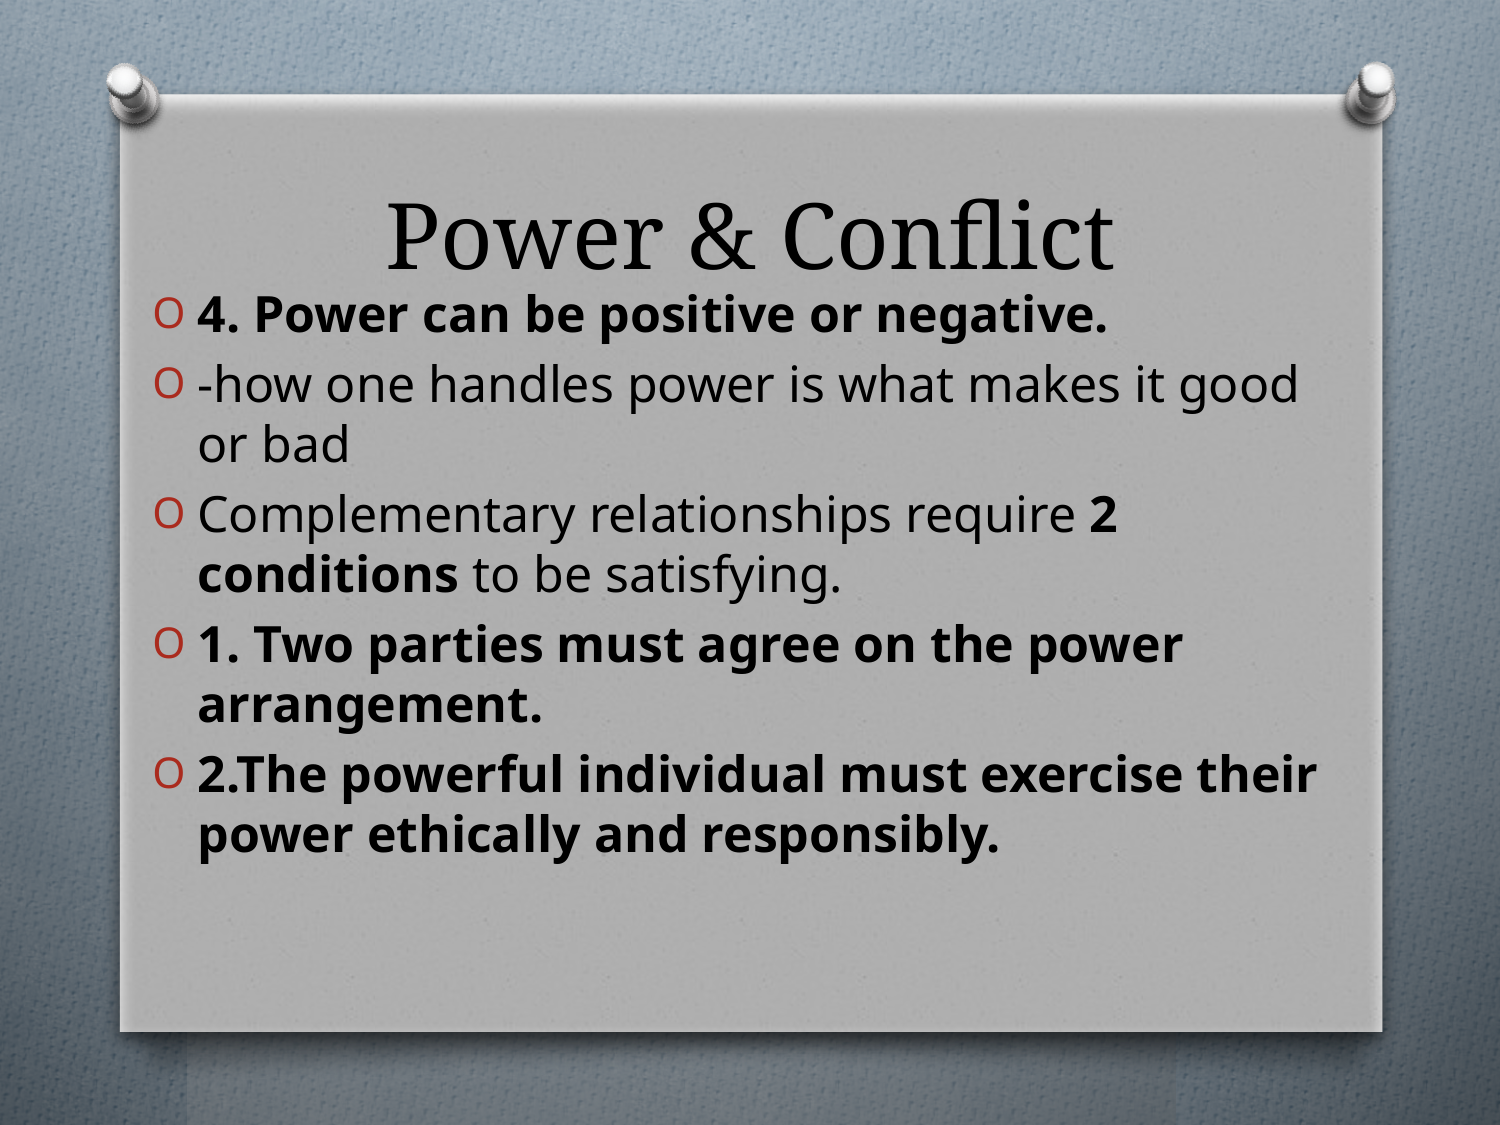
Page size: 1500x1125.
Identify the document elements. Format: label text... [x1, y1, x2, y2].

picture [75, 29, 198, 153]
title Power & Conflict [179, 134, 1323, 275]
picture [1317, 35, 1439, 156]
list 4. Power can be positive or negative. -how one handles power is what makes it good or bad Complementary relationships require 2 conditions to be satisfying. 1. Two parties must agree on the power arrangement. 2.The powerful individual must exercise their power ethically and responsibly. [137, 275, 1375, 1025]
